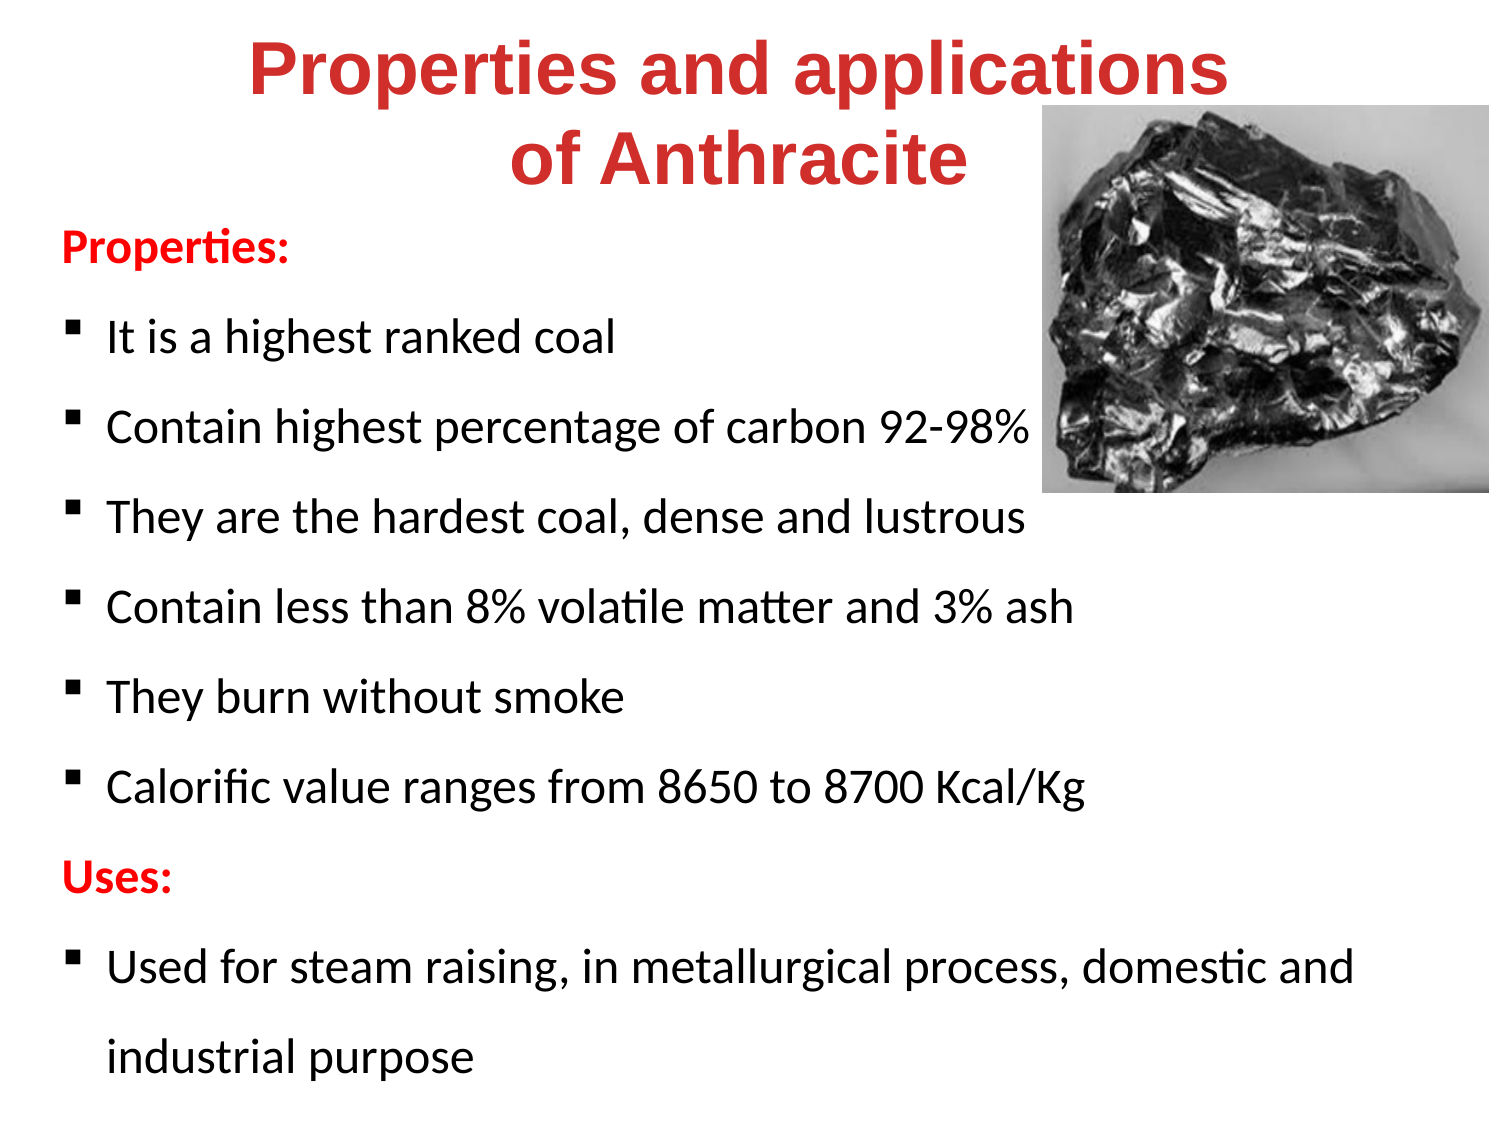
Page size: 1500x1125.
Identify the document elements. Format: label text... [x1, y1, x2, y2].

text_box Properties and applications of Anthracite [46, 11, 1454, 175]
picture [1042, 105, 1489, 493]
text_box Properties: It is a highest ranked coal Contain highest percentage of carbon 92-98% They are the hardest coal, dense and lustrous Contain less than 8% volatile matter and 3% ash They burn without smoke Calorific value ranges from 8650 to 8700 Kcal/Kg Uses: Used for steam raising, in metallurgical process, domestic and industrial purpose [46, 175, 1454, 1125]
